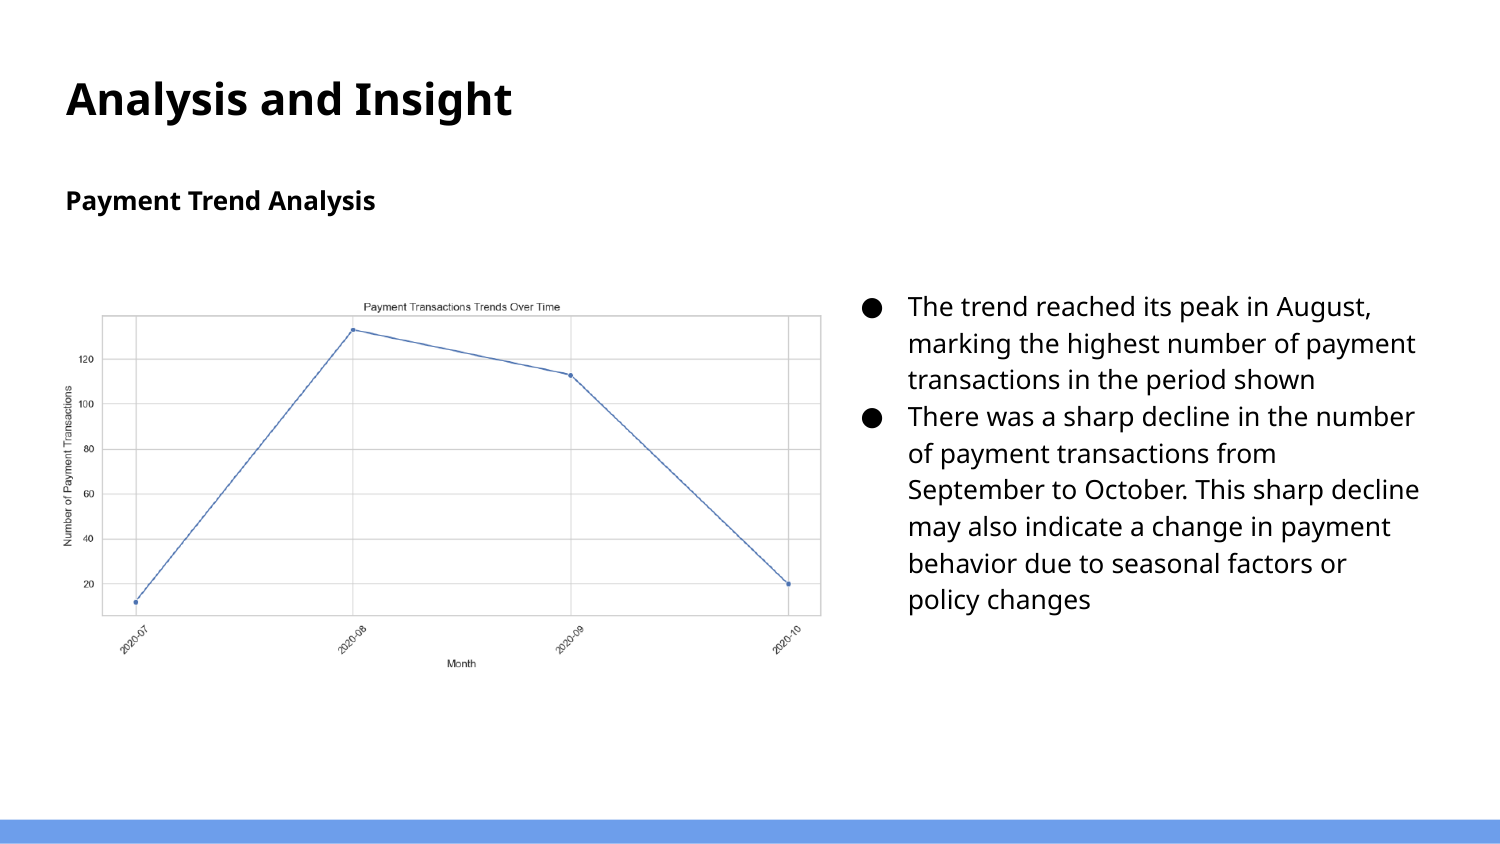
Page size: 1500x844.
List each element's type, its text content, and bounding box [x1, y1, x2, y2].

list The trend reached its peak in August, marking the highest number of payment transactions in the period shown There was a sharp decline in the number of payment transactions from September to October. This sharp decline may also indicate a change in payment behavior due to seasonal factors or policy changes [824, 270, 1436, 667]
title Analysis and Insight [51, 56, 1449, 151]
picture [50, 295, 827, 674]
text_box Payment Trend Analysis [50, 169, 750, 231]
text_box [0, 819, 1500, 844]
